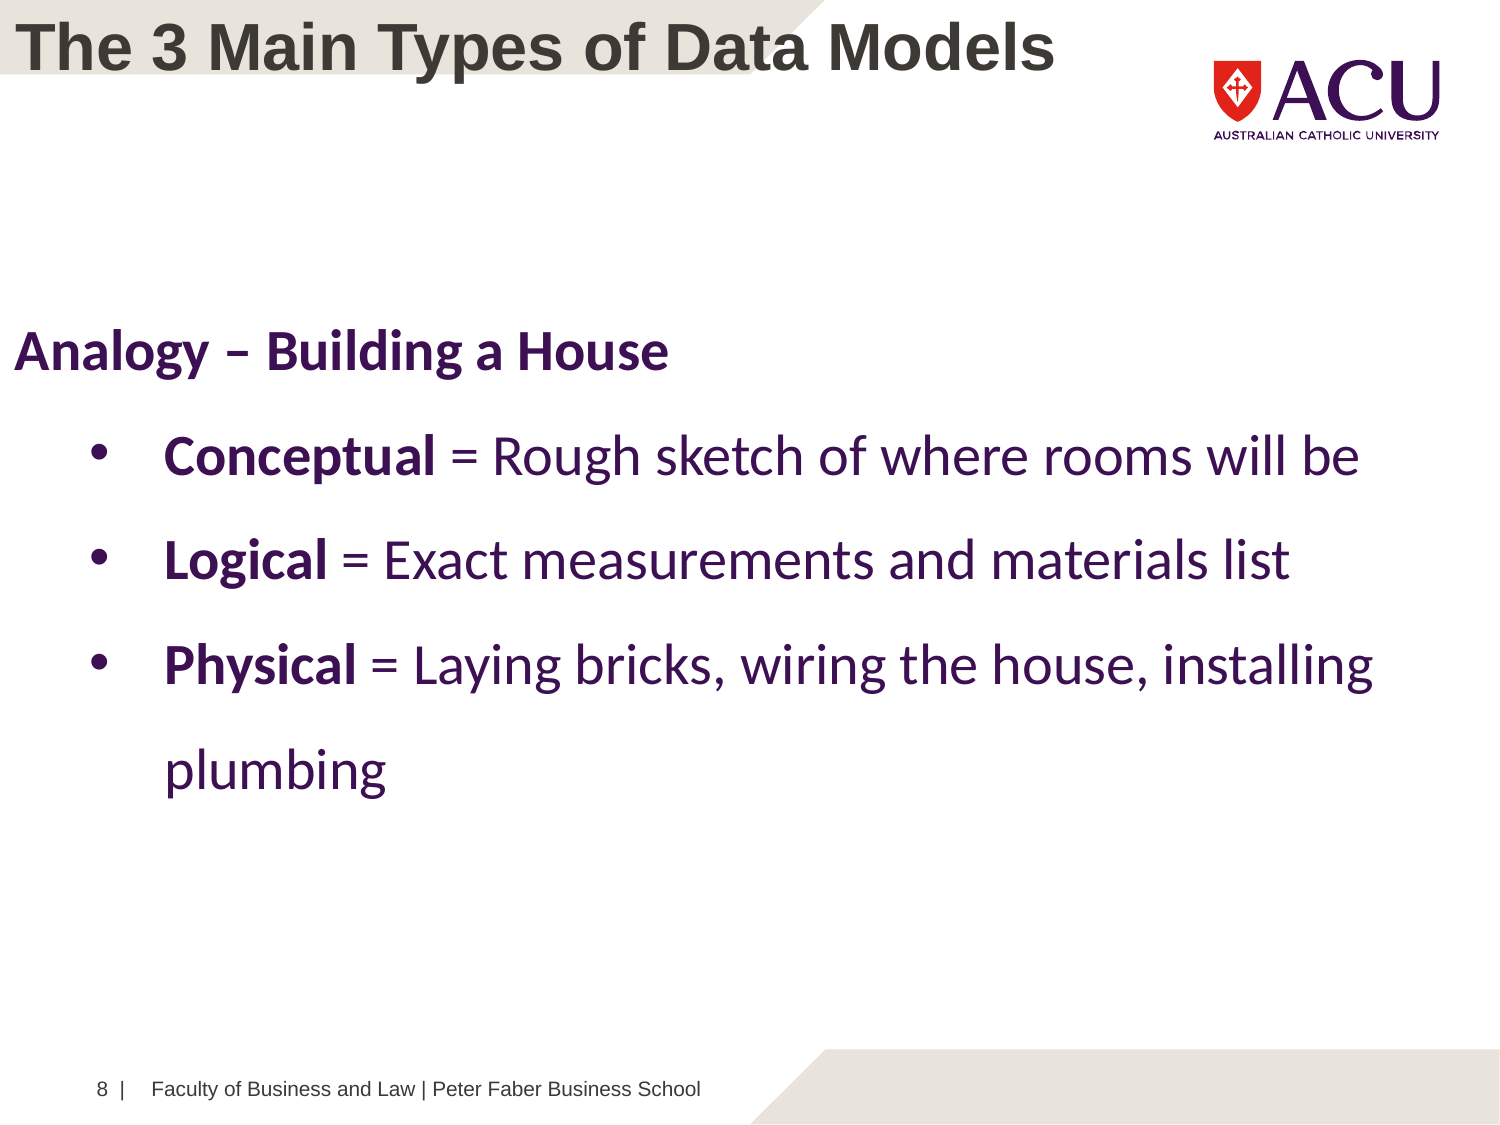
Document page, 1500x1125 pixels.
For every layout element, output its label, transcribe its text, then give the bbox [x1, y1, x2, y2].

text_box Analogy – Building a House Conceptual = Rough sketch of where rooms will be Logical = Exact measurements and materials list Physical = Laying bricks, wiring the house, installing plumbing [0, 269, 1496, 809]
footer Faculty of Business and Law | Peter Faber Business School [156, 1068, 824, 1109]
list The 3 Main Types of Data Models [0, 0, 1288, 88]
slide_number 8 | [81, 1068, 156, 1109]
